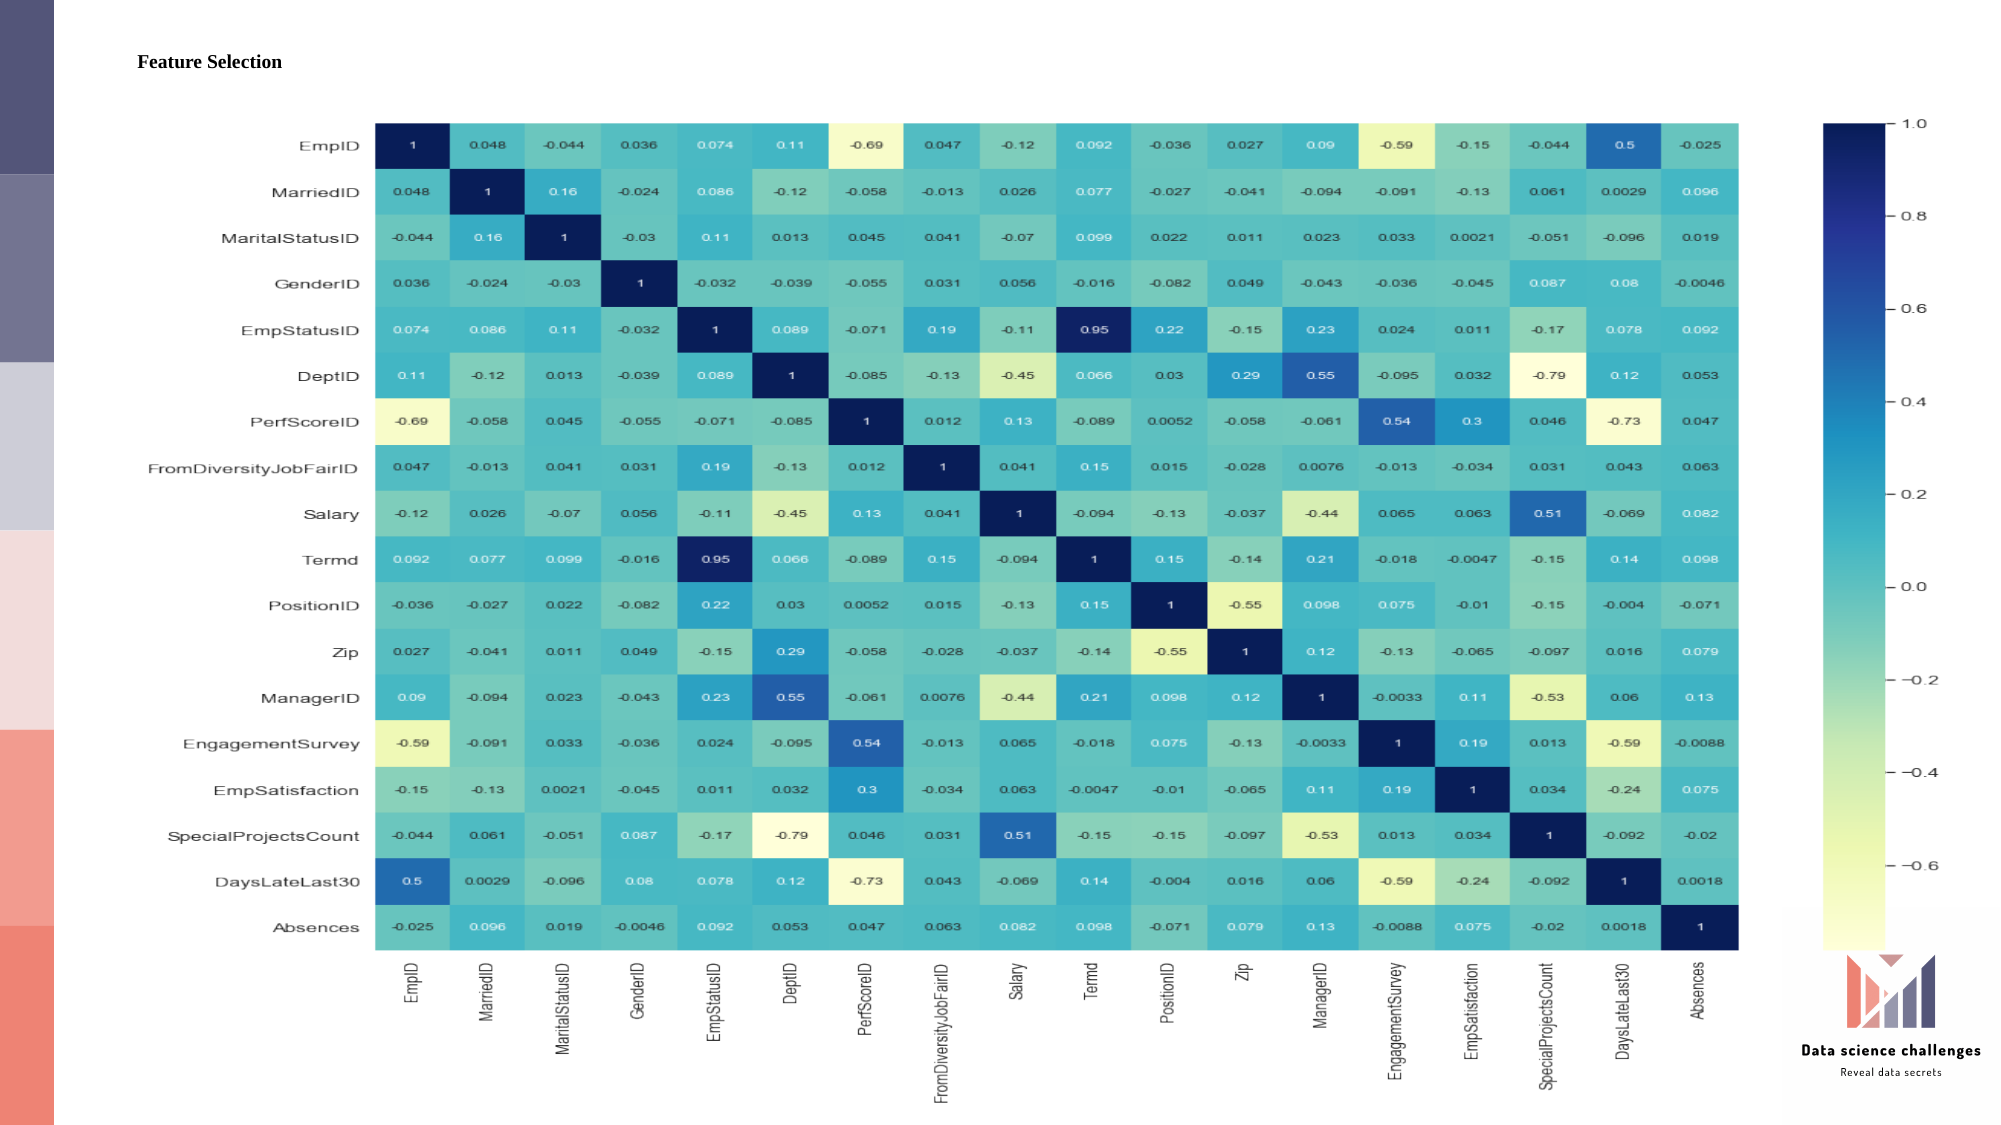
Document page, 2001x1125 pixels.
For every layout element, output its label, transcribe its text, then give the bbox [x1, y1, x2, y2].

title Feature Selection [122, 40, 1848, 108]
picture [137, 110, 2000, 1125]
